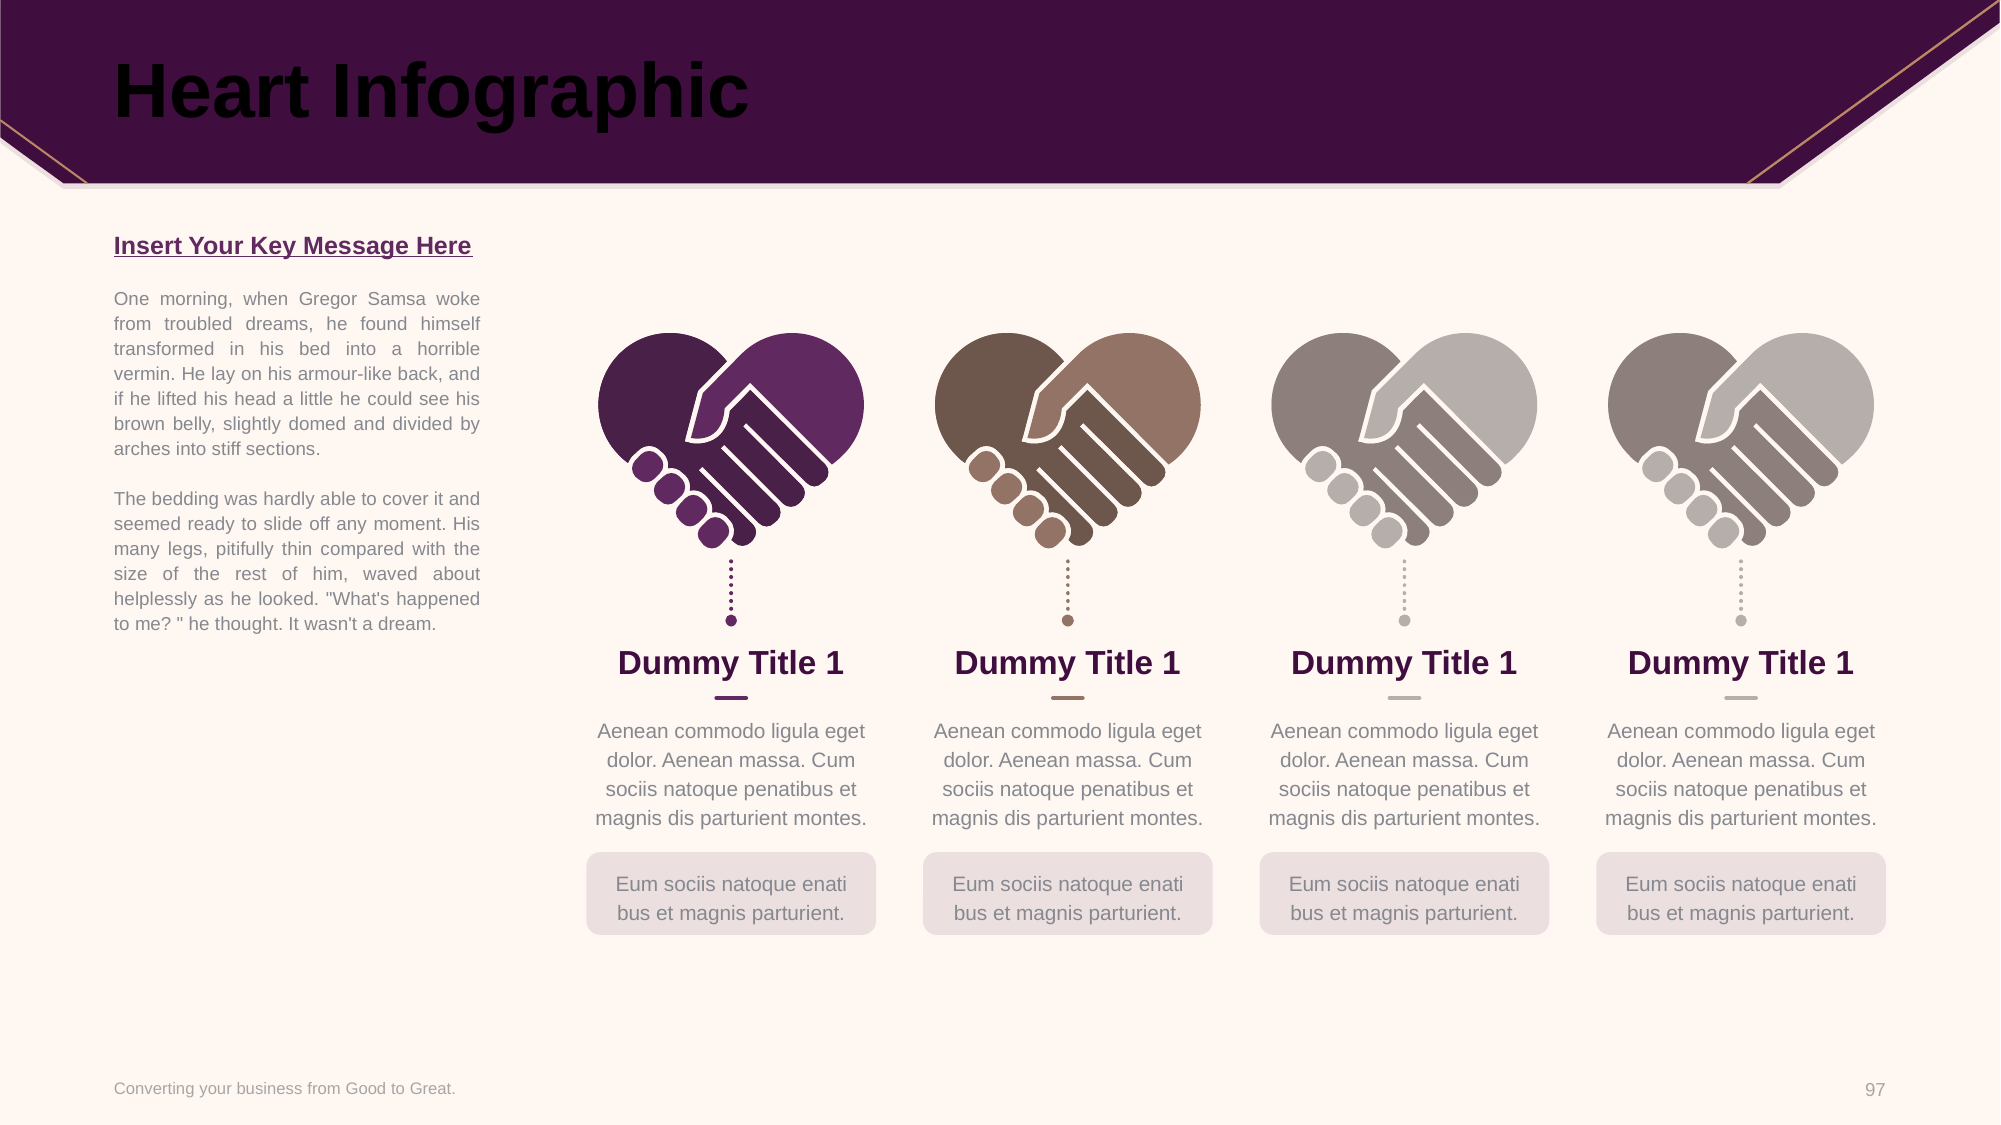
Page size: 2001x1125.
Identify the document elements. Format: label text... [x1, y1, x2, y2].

footer Converting your business from Good to Great. [114, 1068, 899, 1108]
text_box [586, 326, 1886, 935]
slide_number 97 [1791, 1069, 1886, 1109]
title Heart Infographic [114, 5, 1886, 181]
list Insert Your Key Message Here One morning, when Gregor Samsa woke from troubled dreams, he found himself transformed in his bed into a horrible vermin. He lay on his armour-like back, and if he lifted his head a little he could see his brown belly, slightly domed and divided by arches into stiff sections. The bedding was hardly able to cover it and seemed ready to slide off any moment. His many legs, pitifully thin compared with the size of the rest of him, waved about helplessly as he looked. "What's happened to me? " he thought. It wasn't a dream. [114, 234, 481, 1014]
